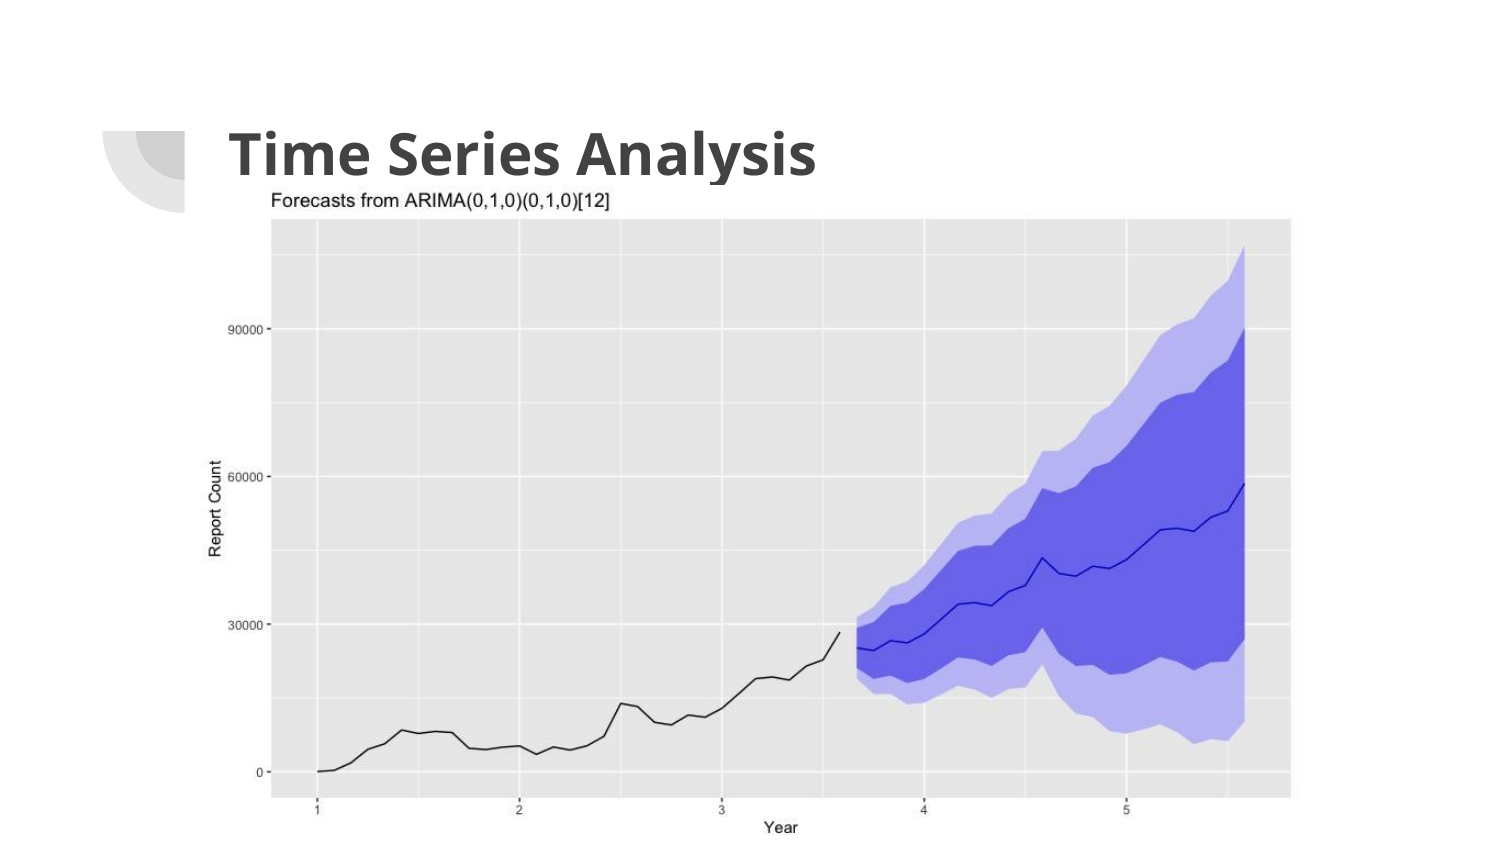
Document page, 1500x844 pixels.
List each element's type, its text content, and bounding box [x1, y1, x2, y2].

title Time Series Analysis [213, 98, 1368, 263]
picture [200, 184, 1300, 844]
